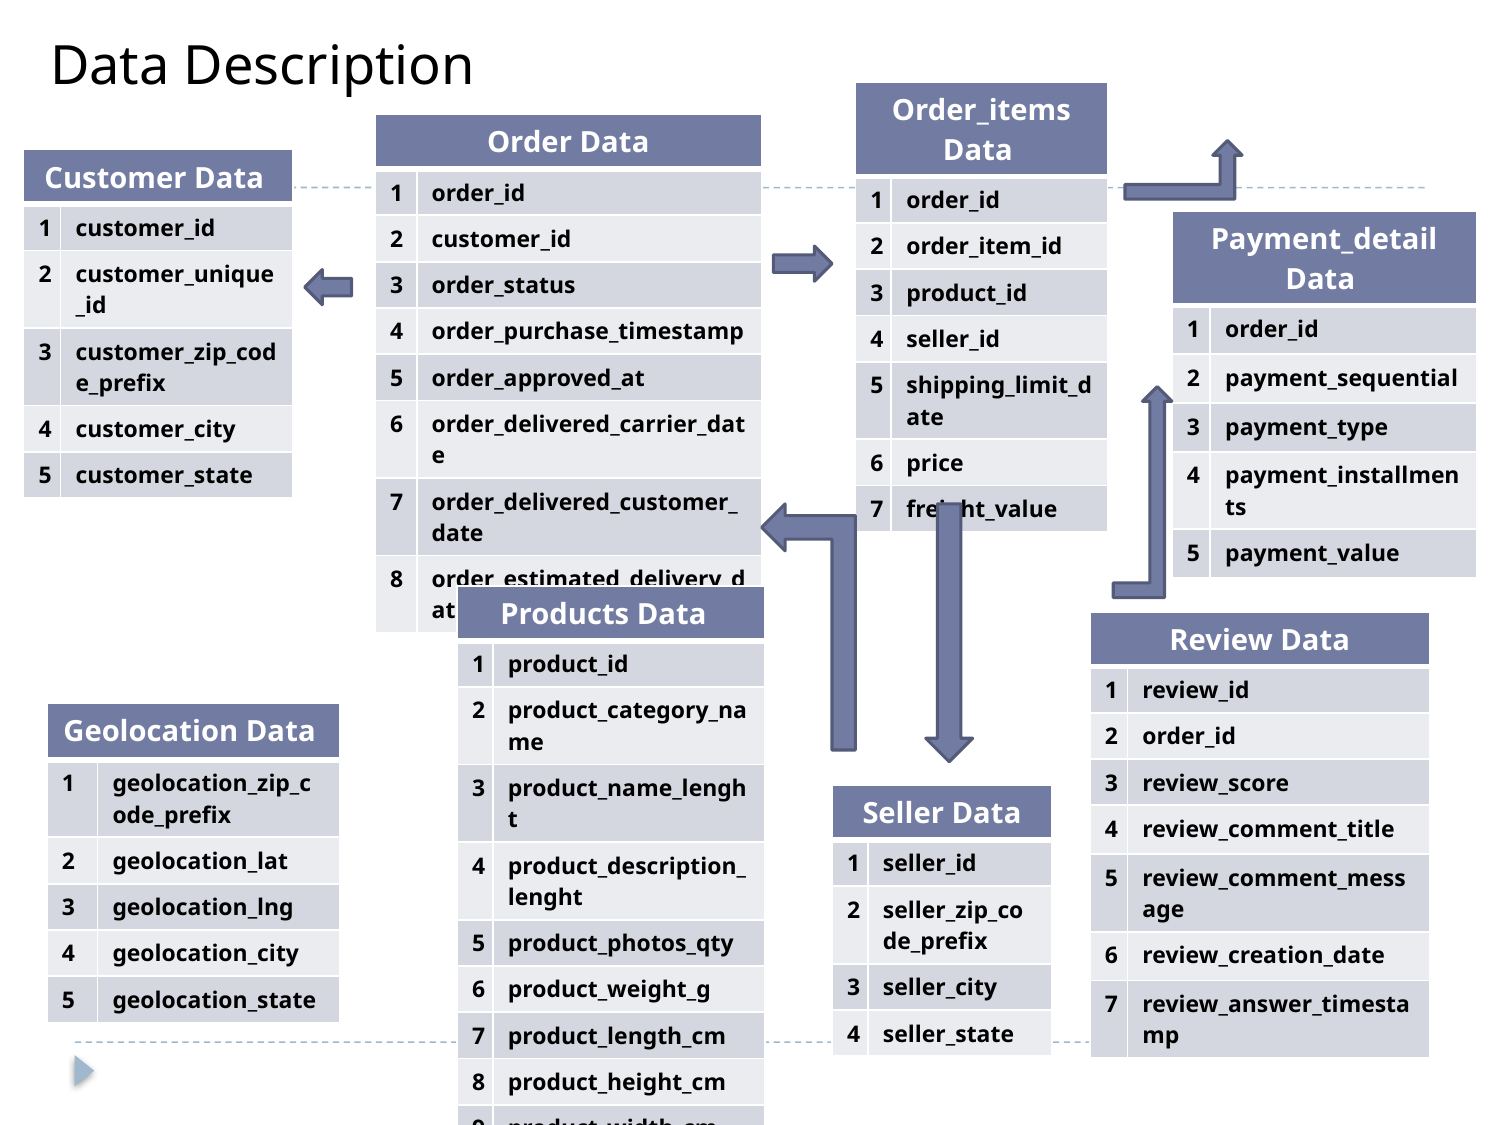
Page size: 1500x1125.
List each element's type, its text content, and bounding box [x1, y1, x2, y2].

table_cell freight_value [892, 486, 1107, 531]
table_cell product_id [494, 644, 764, 686]
table_cell order_item_id [892, 224, 1107, 268]
table_cell 4 [833, 1011, 867, 1055]
text_box [1123, 139, 1244, 201]
table_cell product_description_lenght [494, 843, 764, 919]
table_cell customer_id [418, 216, 761, 261]
table_cell review_comment_title [1128, 806, 1429, 853]
table_cell 5 [458, 921, 492, 965]
table_cell 1 [856, 179, 890, 222]
table_cell geolocation_state [98, 977, 339, 1022]
table_header Order Data [376, 115, 761, 166]
table_cell 7 [1091, 981, 1127, 1057]
table_cell order_id [892, 179, 1107, 222]
table_cell product_height_cm [494, 1059, 764, 1104]
table_cell 5 [48, 977, 97, 1022]
table_cell 2 [1091, 714, 1127, 758]
table_cell order_id [1128, 714, 1429, 758]
table_cell 4 [48, 931, 97, 975]
table_cell 4 [1091, 806, 1127, 853]
table_cell price [892, 440, 1107, 485]
table_cell 4 [24, 406, 60, 451]
table_cell customer_state [61, 453, 292, 497]
table_cell 1 [458, 644, 492, 686]
table_cell 3 [1173, 404, 1209, 451]
table_cell 5 [1091, 855, 1127, 931]
table_header Review Data [1091, 613, 1429, 664]
table_cell geolocation_city [98, 931, 339, 975]
table_cell geolocation_lat [98, 838, 339, 883]
table_cell 1 [833, 843, 867, 885]
table_cell seller_city [869, 965, 1051, 1009]
table_cell 1 [1091, 669, 1127, 712]
table_header Products Data [458, 587, 764, 638]
table_cell 3 [48, 885, 97, 929]
table_header Seller Data [833, 786, 1051, 837]
table_cell 4 [856, 316, 890, 361]
table_cell 4 [1173, 453, 1209, 528]
table_cell 8 [458, 1059, 492, 1104]
text_box [760, 502, 857, 752]
table_cell review_id [1128, 669, 1429, 712]
table_cell 9 [458, 1106, 492, 1125]
table_cell geolocation_lng [98, 885, 339, 929]
table_cell geolocation_zip_code_prefix [98, 763, 339, 836]
table_cell 3 [1091, 760, 1127, 804]
table_cell 5 [1173, 530, 1209, 577]
table_cell product_id [892, 270, 1107, 315]
table_header Customer Data [24, 150, 292, 201]
table_cell review_score [1128, 760, 1429, 804]
text_box Data Description [35, 23, 657, 104]
table_cell seller_state [869, 1011, 1051, 1055]
table_header Order_items Data [856, 83, 1107, 174]
table_cell order_status [418, 263, 761, 307]
table_cell product_width_cm [494, 1106, 764, 1125]
table_cell product_length_cm [494, 1013, 764, 1058]
table_cell 5 [24, 453, 60, 497]
table_cell 2 [24, 251, 60, 327]
table_cell seller_id [869, 843, 1051, 885]
table_header Geolocation Data [48, 704, 339, 757]
table_cell 3 [376, 263, 416, 307]
table_cell order_estimated_delivery_date [418, 556, 761, 632]
table_cell 1 [24, 207, 60, 250]
table_cell 2 [1173, 355, 1209, 402]
table_cell payment_installments [1211, 453, 1476, 528]
table_cell 2 [856, 224, 890, 268]
text_box [303, 268, 354, 307]
table_cell 6 [856, 440, 890, 485]
table_header Payment_detail Data [1173, 212, 1476, 303]
table_cell product_weight_g [494, 967, 764, 1011]
table_cell product_photos_qty [494, 921, 764, 965]
table_cell 5 [856, 363, 890, 438]
table_cell order_approved_at [418, 355, 761, 400]
table_cell 7 [376, 479, 416, 555]
table_cell 7 [458, 1013, 492, 1058]
table_cell 6 [1091, 933, 1127, 980]
table_cell 1 [1173, 308, 1209, 353]
text_box [924, 502, 975, 763]
table_cell 2 [833, 887, 867, 963]
table_cell seller_zip_code_prefix [869, 887, 1051, 963]
table_cell 8 [376, 556, 416, 632]
table_cell review_creation_date [1128, 933, 1429, 980]
table_cell order_id [418, 172, 761, 214]
table_cell payment_value [1211, 530, 1476, 577]
table_cell customer_zip_code_prefix [61, 329, 292, 405]
table_cell 2 [48, 838, 97, 883]
table_cell 2 [376, 216, 416, 261]
table_cell 3 [833, 965, 867, 1009]
table_cell order_delivered_customer_date [418, 479, 761, 555]
table_cell product_category_name [494, 688, 764, 764]
table_cell 5 [376, 355, 416, 400]
table_cell customer_unique_id [61, 251, 292, 327]
table_cell 3 [856, 270, 890, 315]
table_cell 4 [458, 843, 492, 919]
table_cell product_name_lenght [494, 765, 764, 841]
table_cell 1 [48, 763, 97, 836]
table_cell 3 [24, 329, 60, 405]
table_cell 7 [856, 486, 890, 531]
table_cell shipping_limit_date [892, 363, 1107, 438]
table_cell review_comment_message [1128, 855, 1429, 931]
table_cell payment_type [1211, 404, 1476, 451]
table_cell 2 [458, 688, 492, 764]
table_cell customer_city [61, 406, 292, 451]
table_cell order_id [1211, 308, 1476, 353]
text_box [771, 244, 834, 283]
table_cell 4 [376, 309, 416, 353]
table_cell customer_id [61, 207, 292, 250]
table_cell 1 [376, 172, 416, 214]
table_cell 6 [458, 967, 492, 1011]
table_cell review_answer_timestamp [1128, 981, 1429, 1057]
table_cell payment_sequential [1211, 355, 1476, 402]
table_cell order_delivered_carrier_date [418, 401, 761, 477]
table_cell 6 [376, 401, 416, 477]
table_cell seller_id [892, 316, 1107, 361]
text_box [1111, 385, 1174, 600]
table_cell order_purchase_timestamp [418, 309, 761, 353]
table_cell 3 [458, 765, 492, 841]
